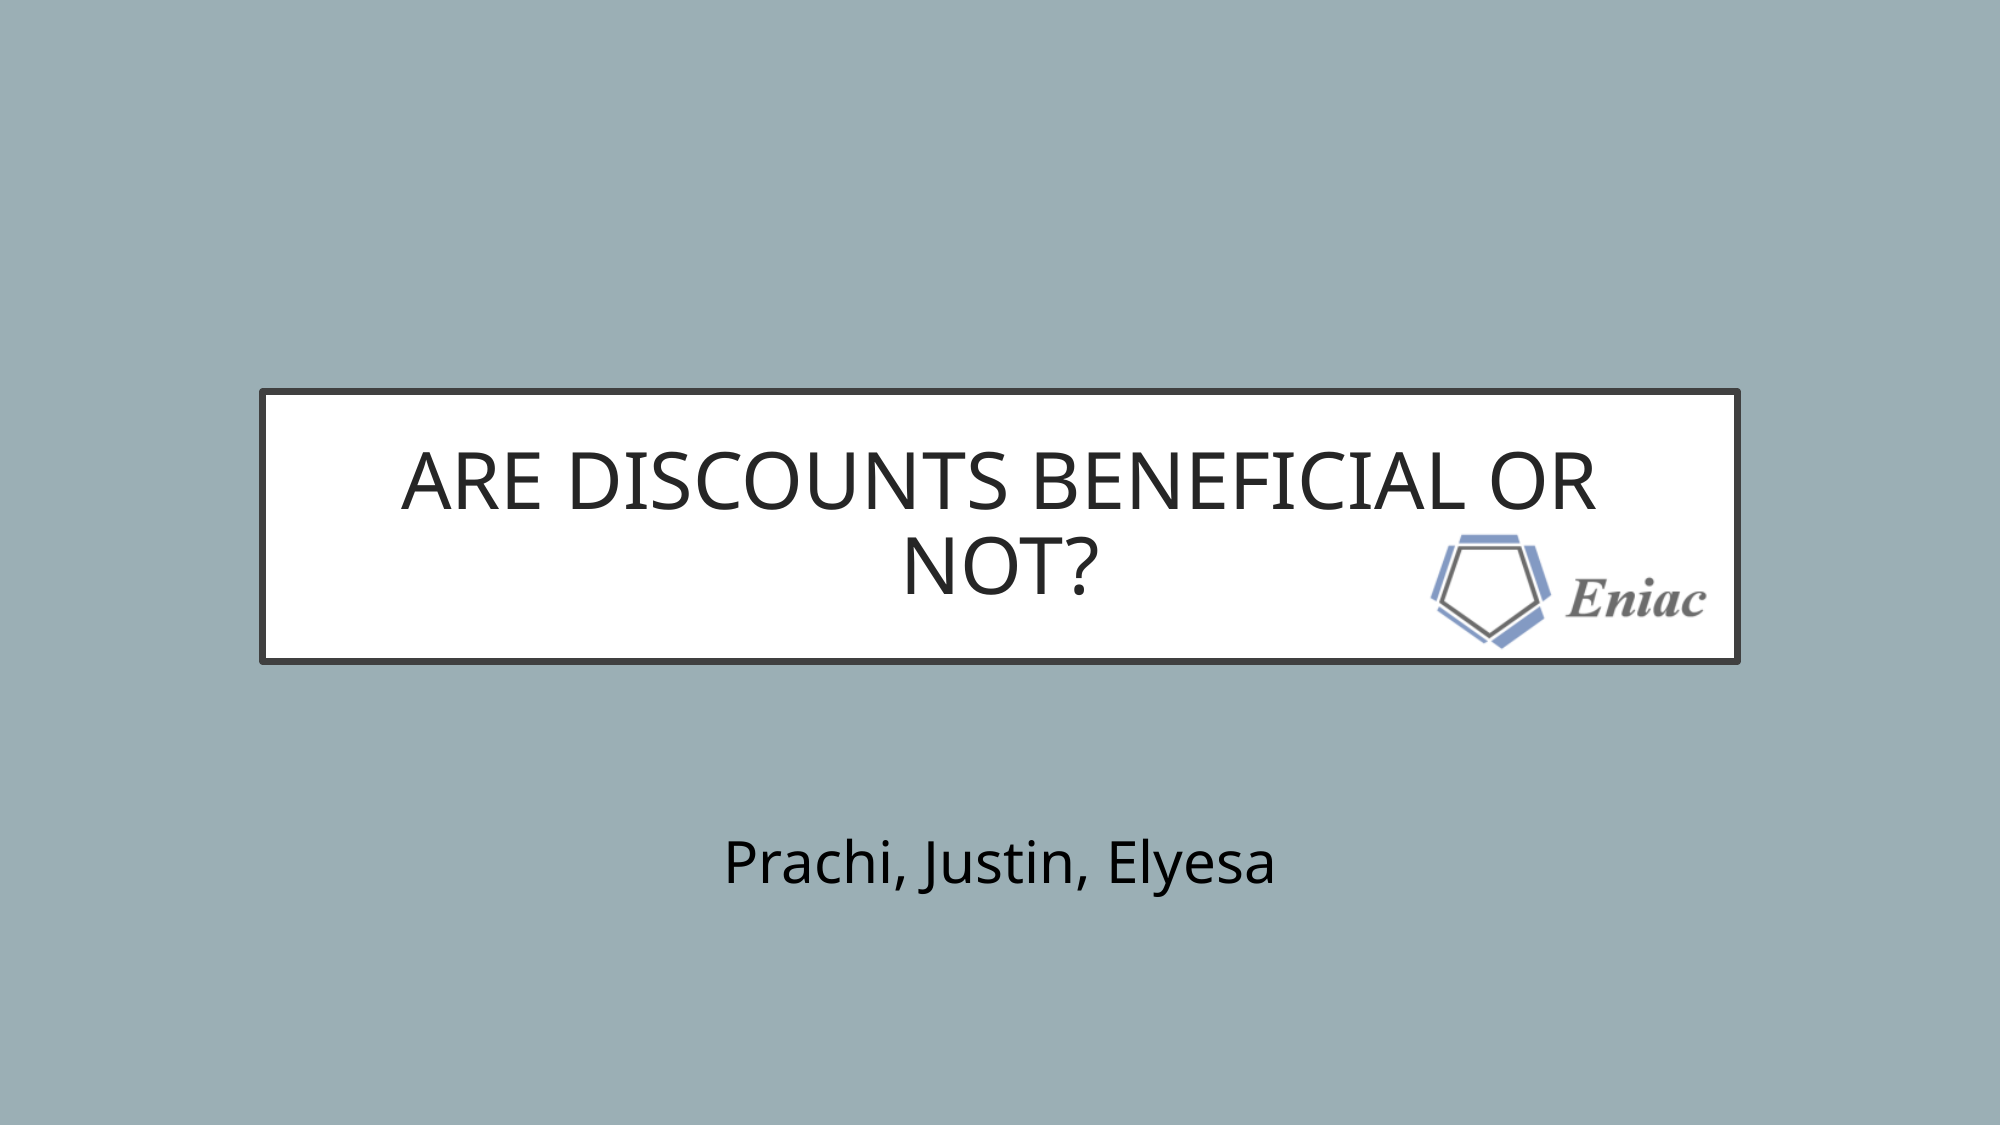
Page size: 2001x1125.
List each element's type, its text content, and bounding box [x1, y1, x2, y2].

picture [1425, 518, 1720, 658]
title ARE DISCOUNTS BENEFICIAL OR NOT? [259, 388, 1741, 665]
text_box Prachi, Justin, Elyesa [500, 748, 1501, 1044]
